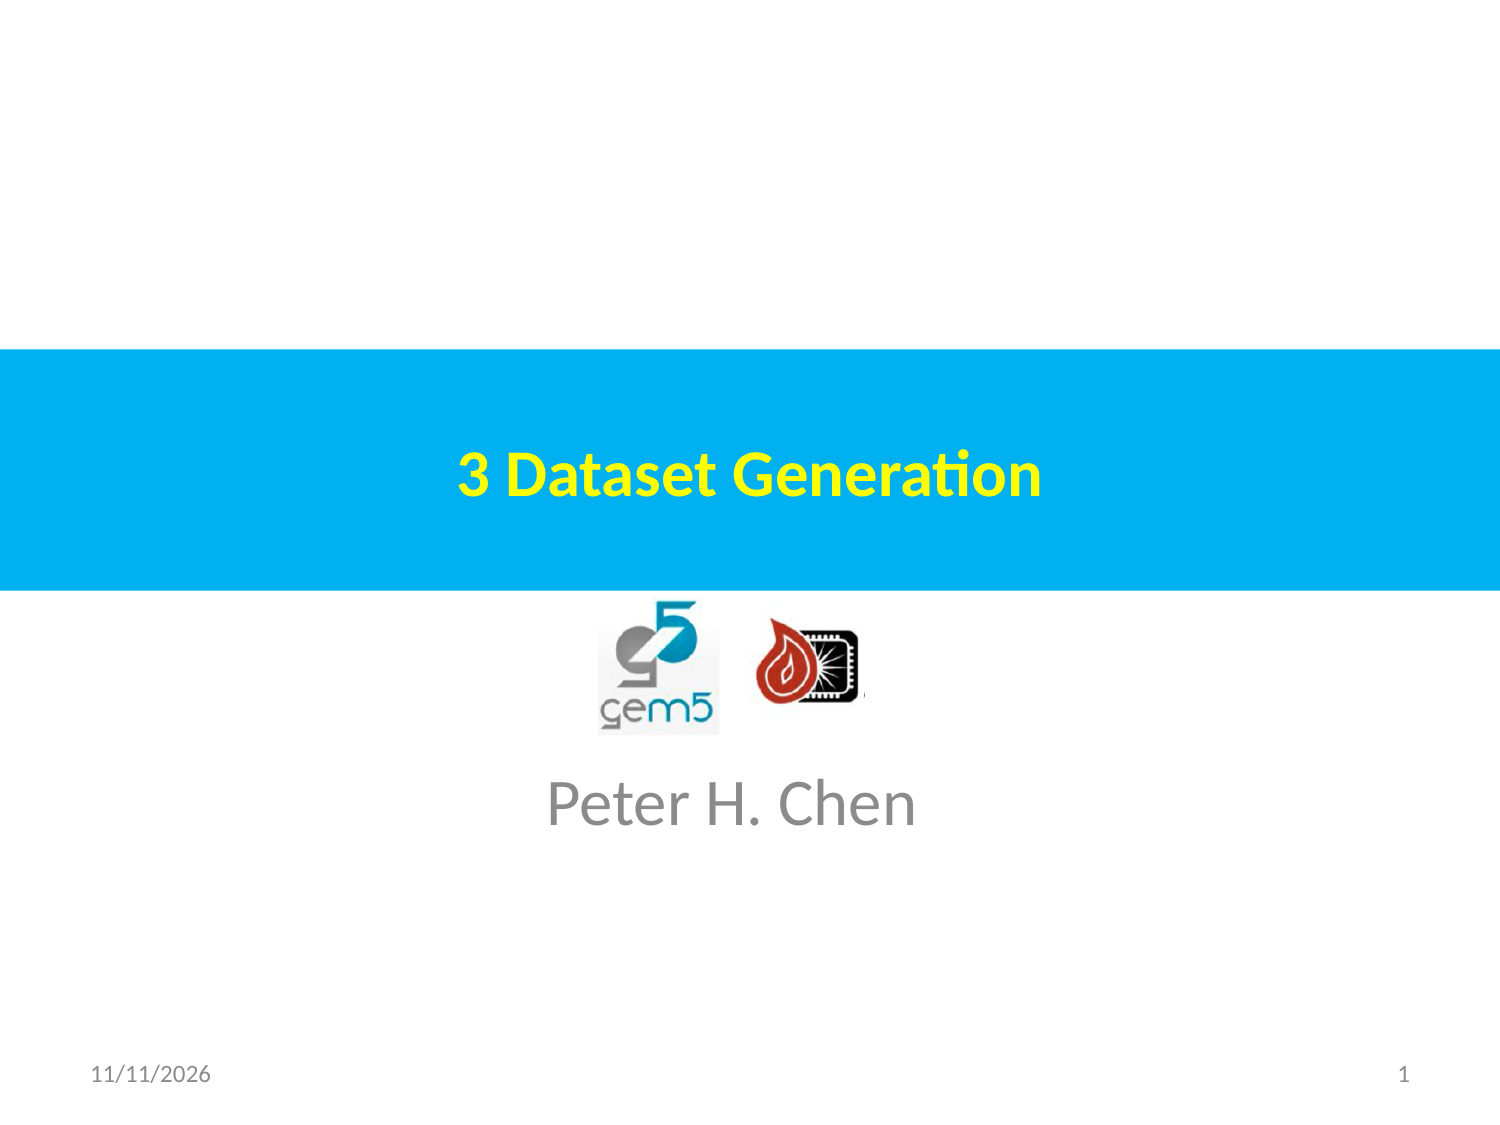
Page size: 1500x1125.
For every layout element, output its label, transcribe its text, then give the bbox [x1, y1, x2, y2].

slide_number 1 [1074, 1042, 1425, 1103]
subtitle Peter H. Chen [206, 751, 1257, 866]
picture [598, 598, 866, 749]
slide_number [75, 1042, 425, 1103]
title 3 Dataset Generation [0, 349, 1500, 591]
